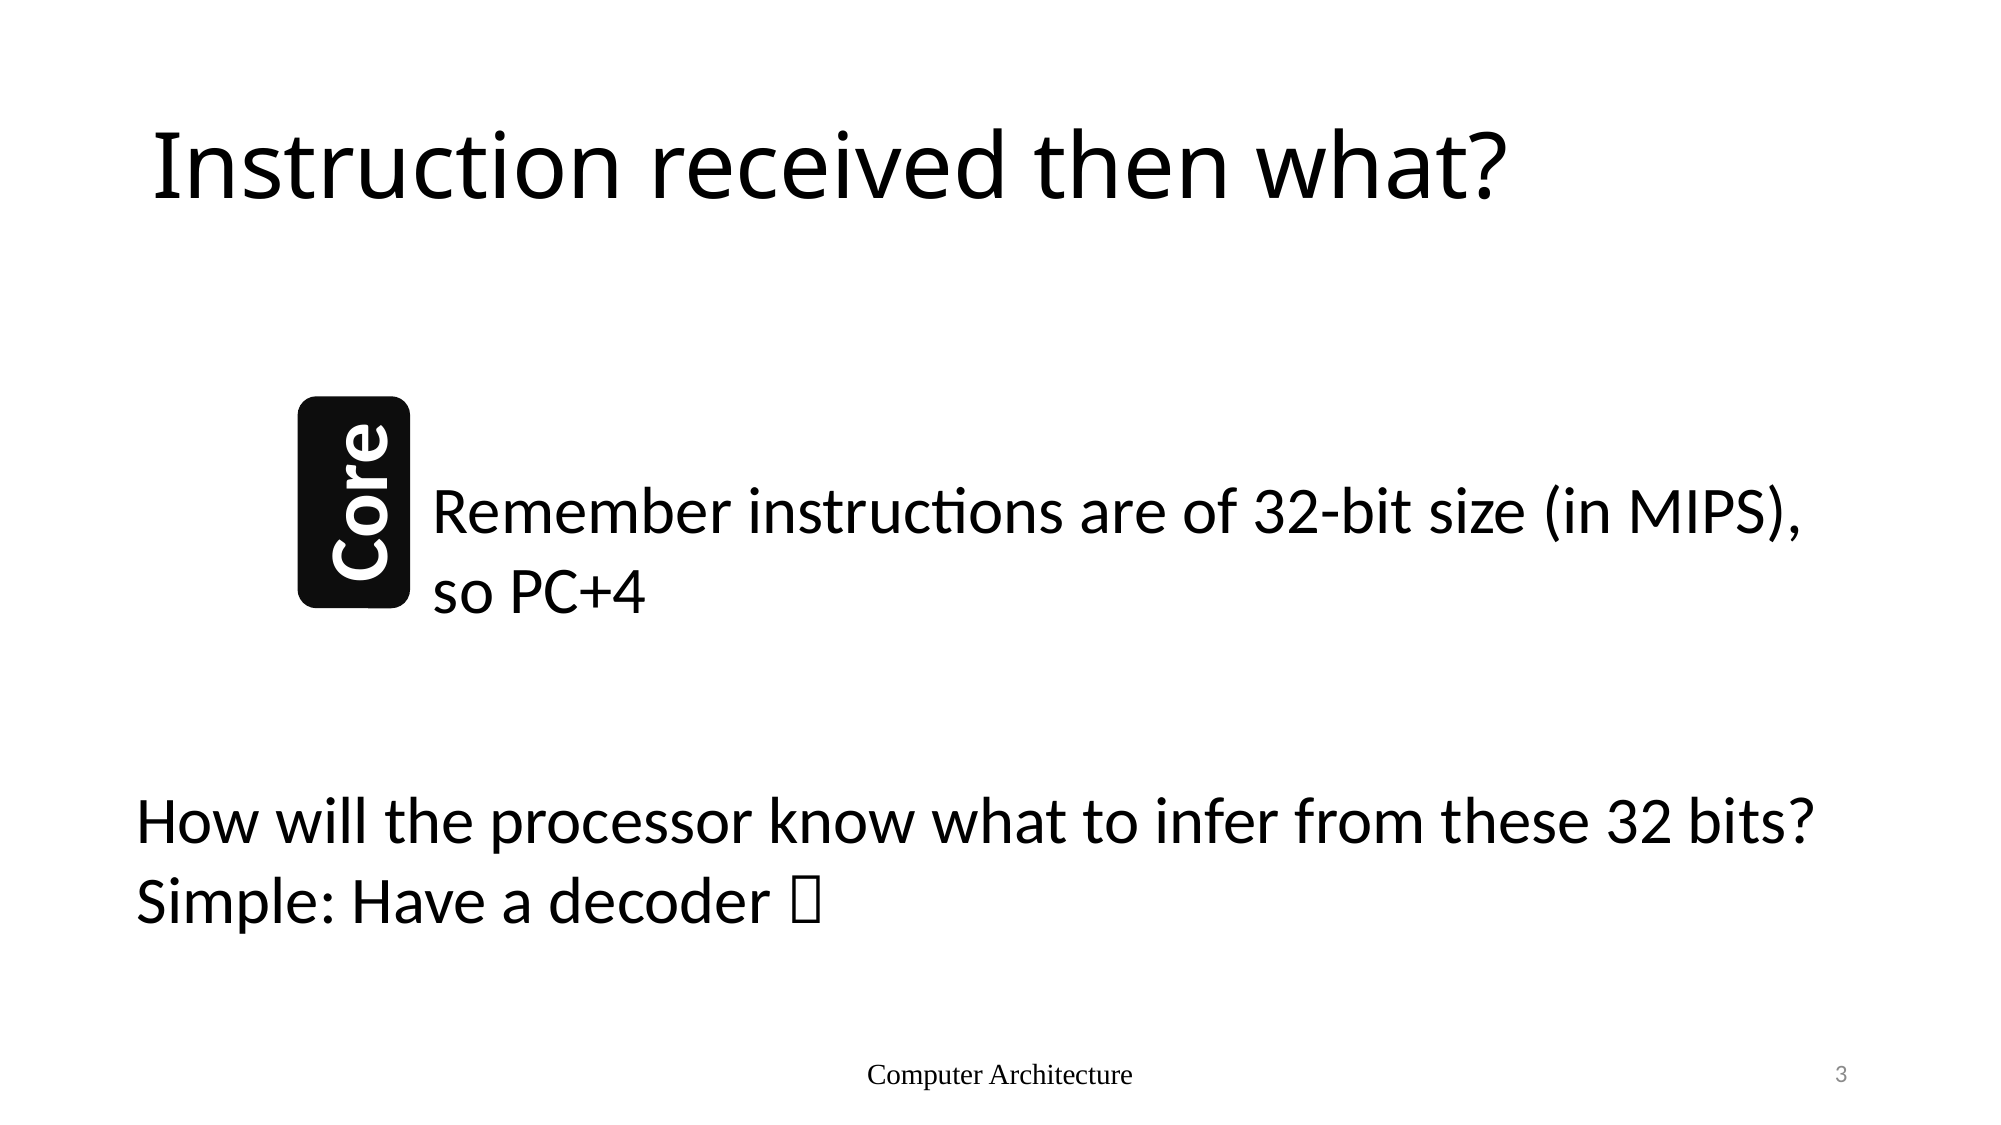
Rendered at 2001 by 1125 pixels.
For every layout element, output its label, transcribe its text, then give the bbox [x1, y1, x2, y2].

text_box How will the processor know what to infer from these 32 bits? Simple: Have a decoder  [121, 769, 1834, 945]
slide_number 3 [1412, 1042, 1863, 1103]
text_box Core [296, 395, 411, 609]
footer Computer Architecture [662, 1042, 1338, 1103]
title Instruction received then what? [137, 59, 1863, 278]
text_box Remember instructions are of 32-bit size (in MIPS), so PC+4 [418, 459, 1835, 634]
